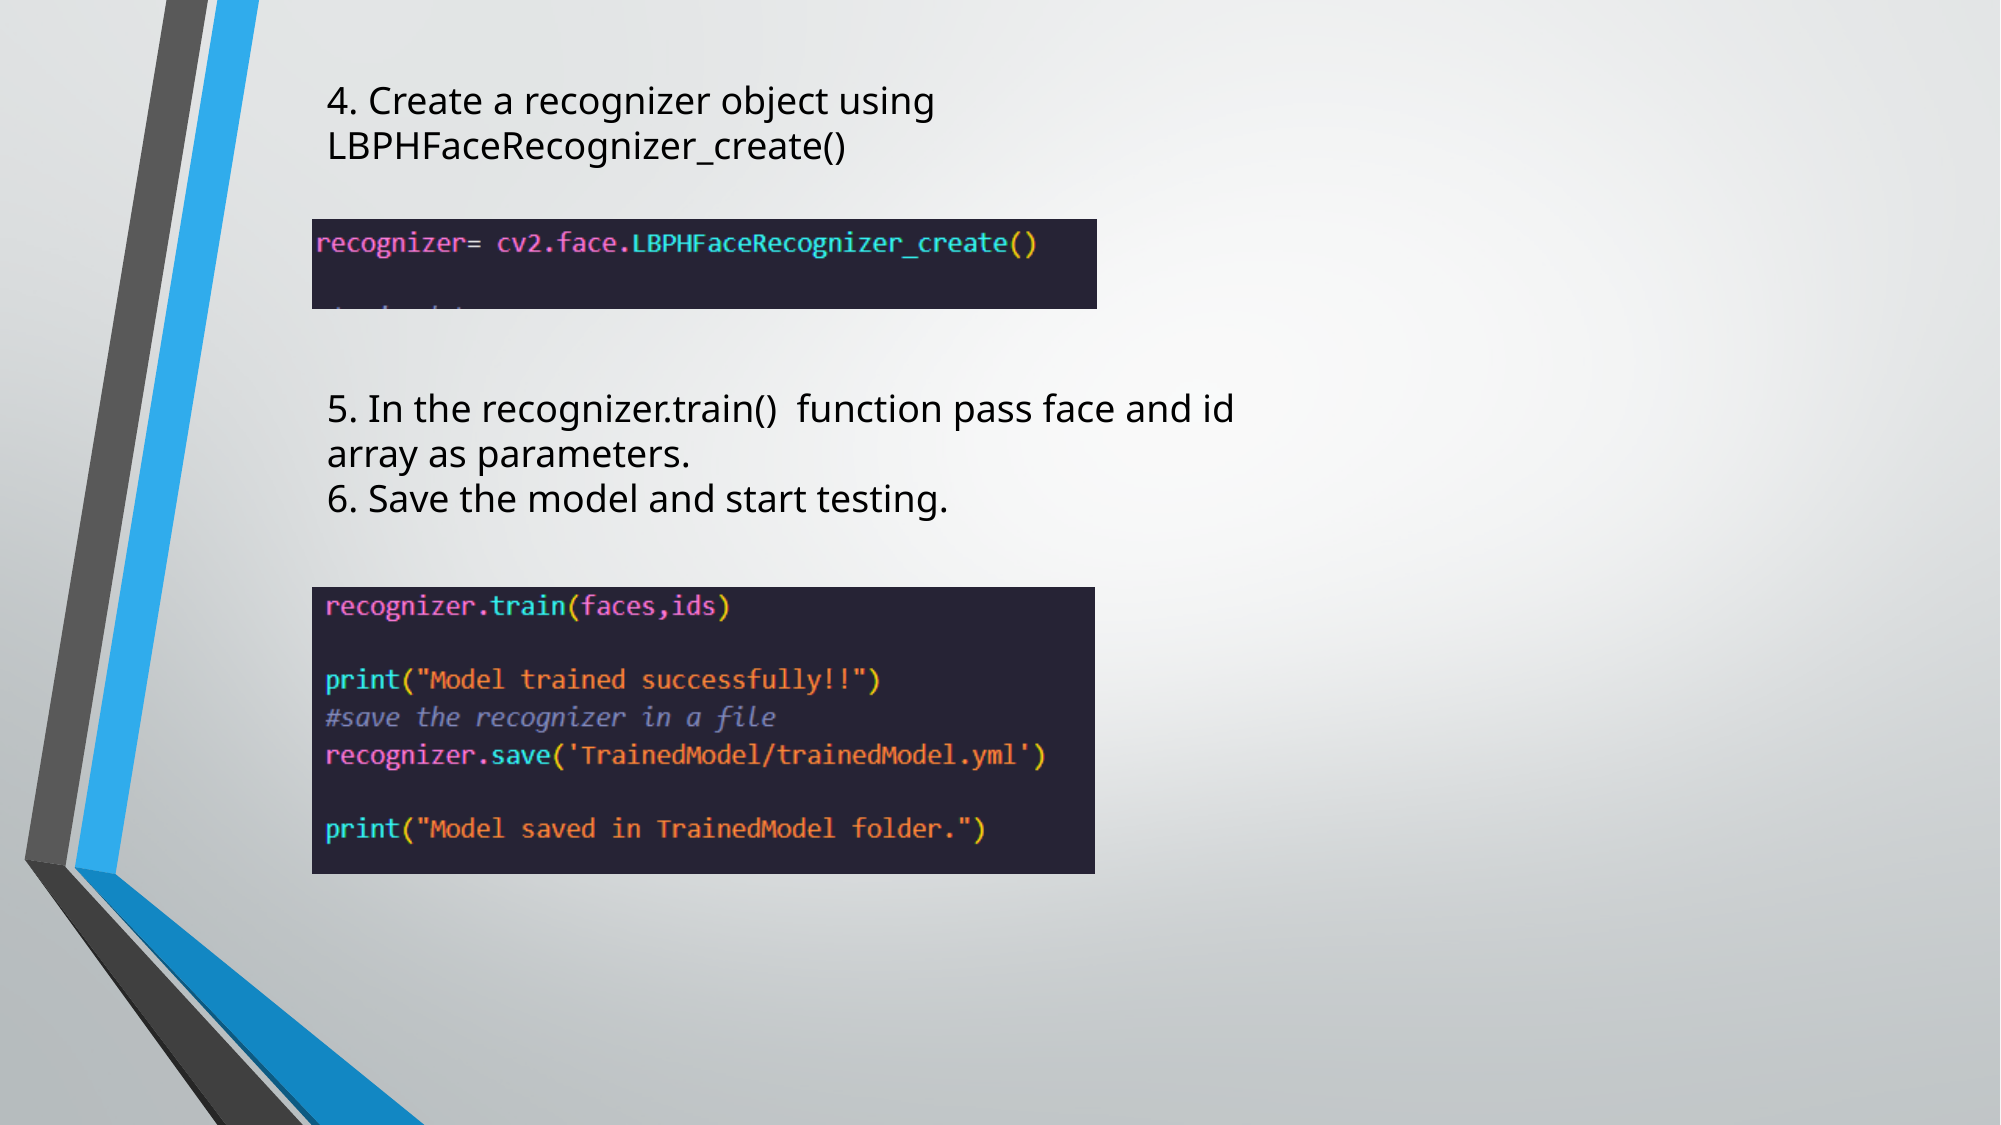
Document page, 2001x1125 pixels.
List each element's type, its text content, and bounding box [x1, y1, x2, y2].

picture [311, 219, 1097, 309]
text_box 5. In the recognizer.train() function pass face and id array as parameters. 6. Save the model and start testing. [312, 377, 1313, 528]
text_box 4. Create a recognizer object using LBPHFaceRecognizer_create() [312, 70, 1313, 175]
picture [311, 587, 1096, 874]
